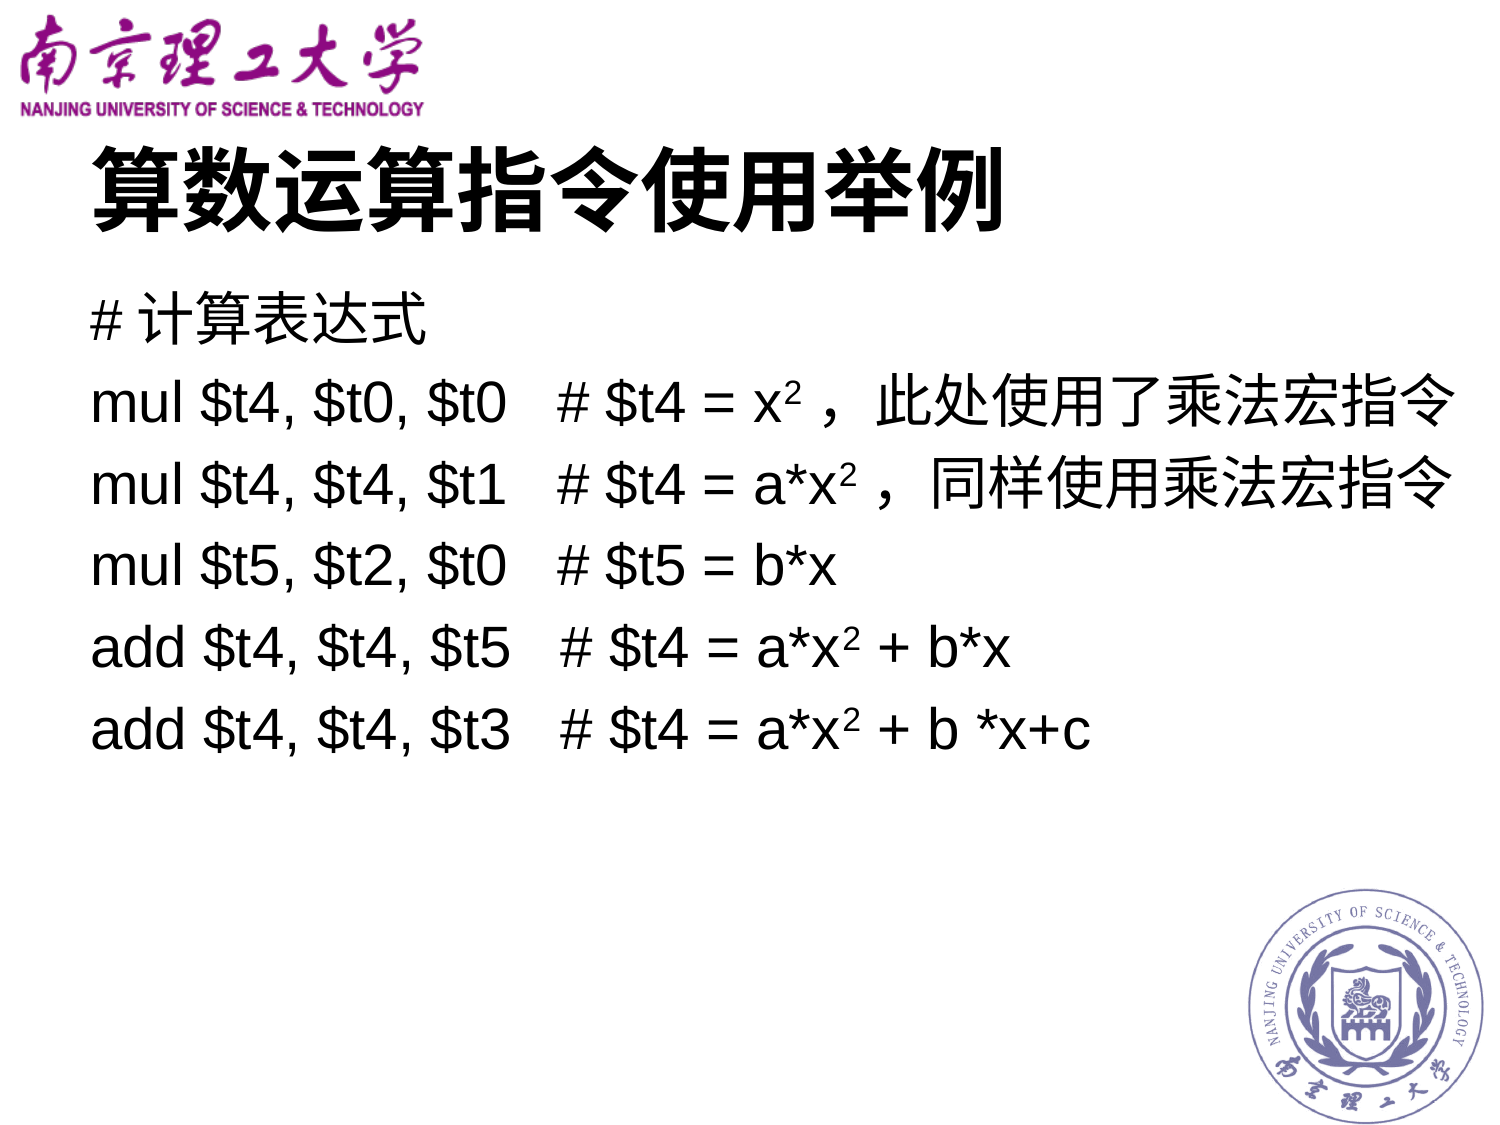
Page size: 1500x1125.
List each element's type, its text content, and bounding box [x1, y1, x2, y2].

list #计算表达式 mul $t4, $t0, $t0 # $t4 = x2，此处使用了乘法宏指令 mul $t4, $t4, $t1 # $t4 = a*x2，同样使用乘法宏指令 mul $t5, $t2, $t0 # $t5 = b*x add $t4, $t4, $t5 # $t4 = a*x2 + b*x add $t4, $t4, $t3 # $t4 = a*x2 + b *x+c [74, 274, 1476, 1051]
picture [0, 0, 425, 132]
title 算数运算指令使用举例 [74, 74, 1426, 274]
